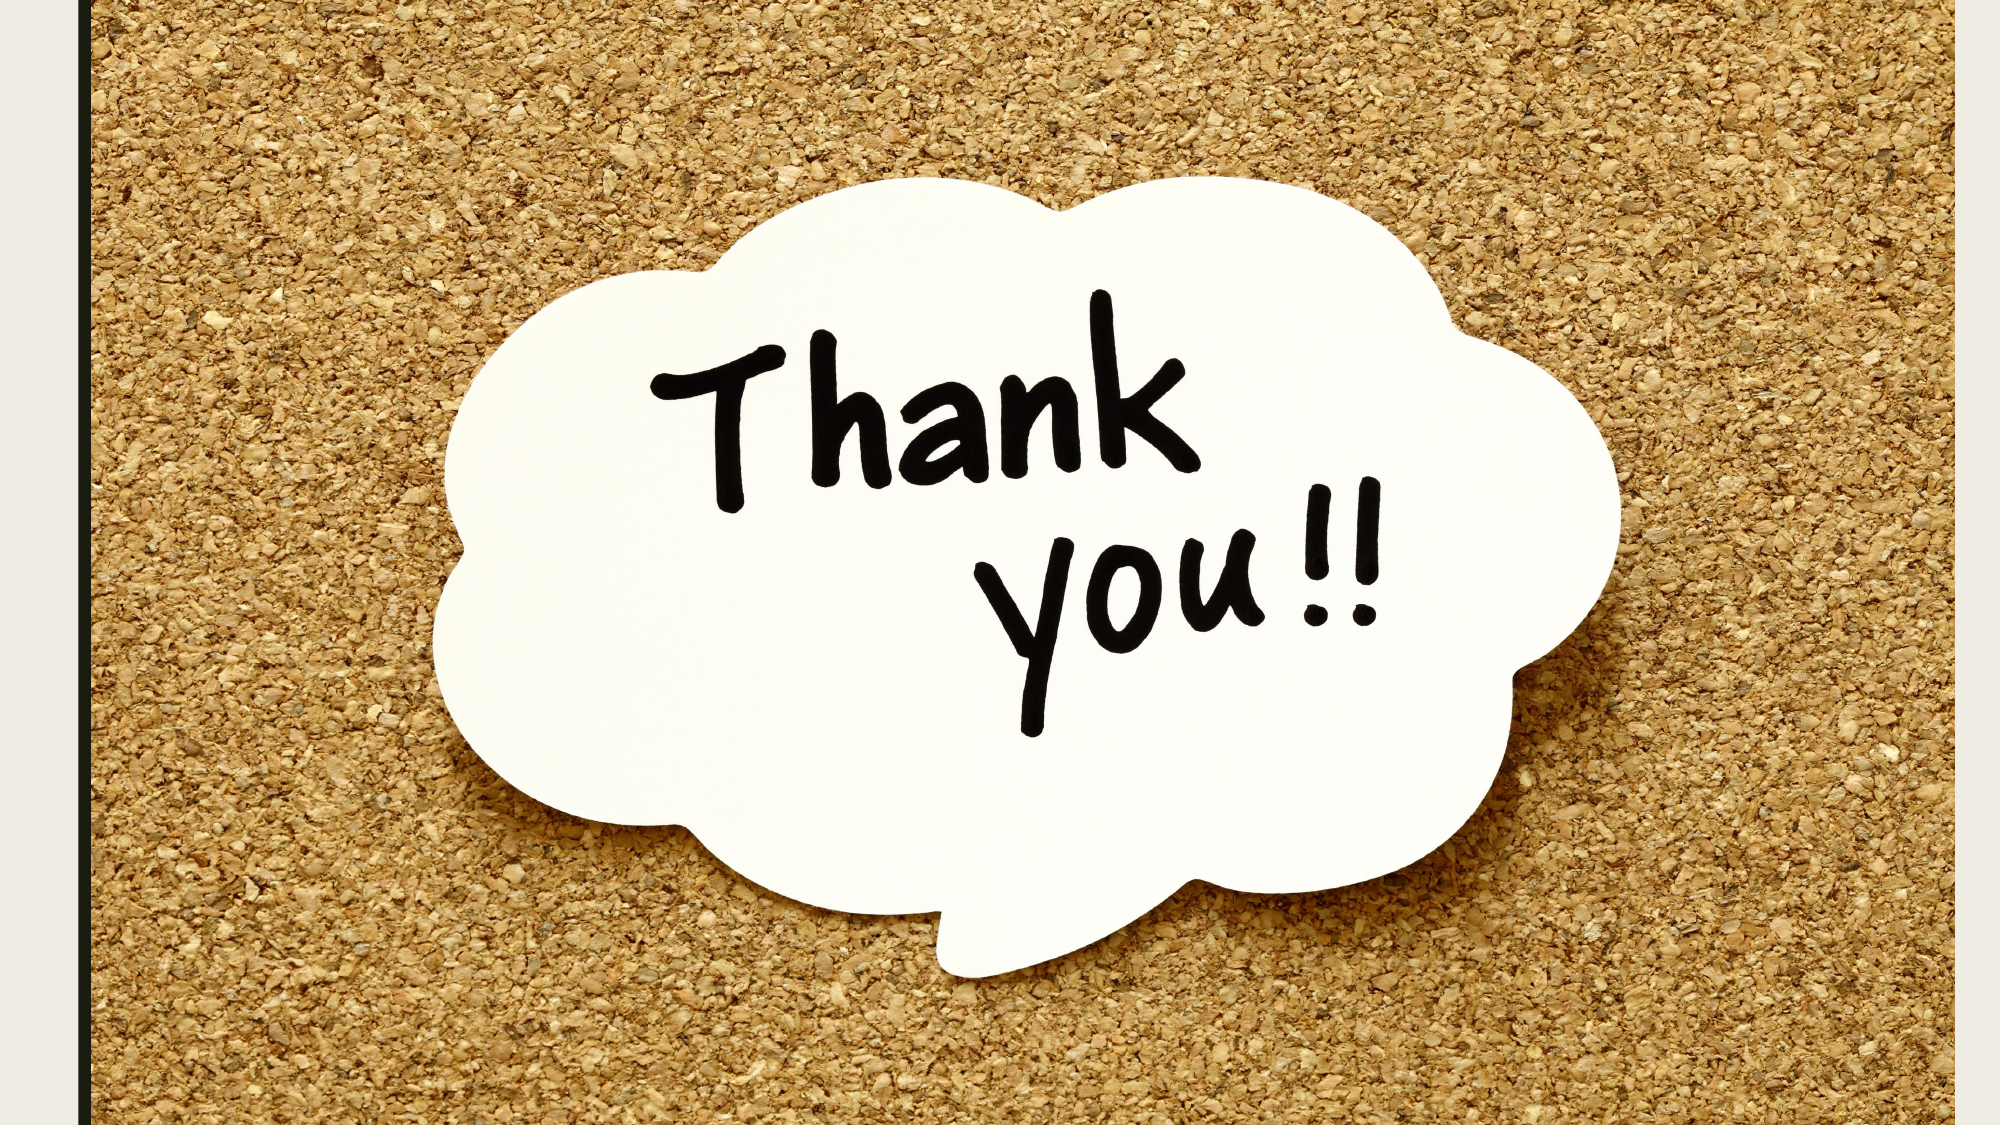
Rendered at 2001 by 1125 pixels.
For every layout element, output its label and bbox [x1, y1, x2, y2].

list [91, 0, 1955, 1125]
